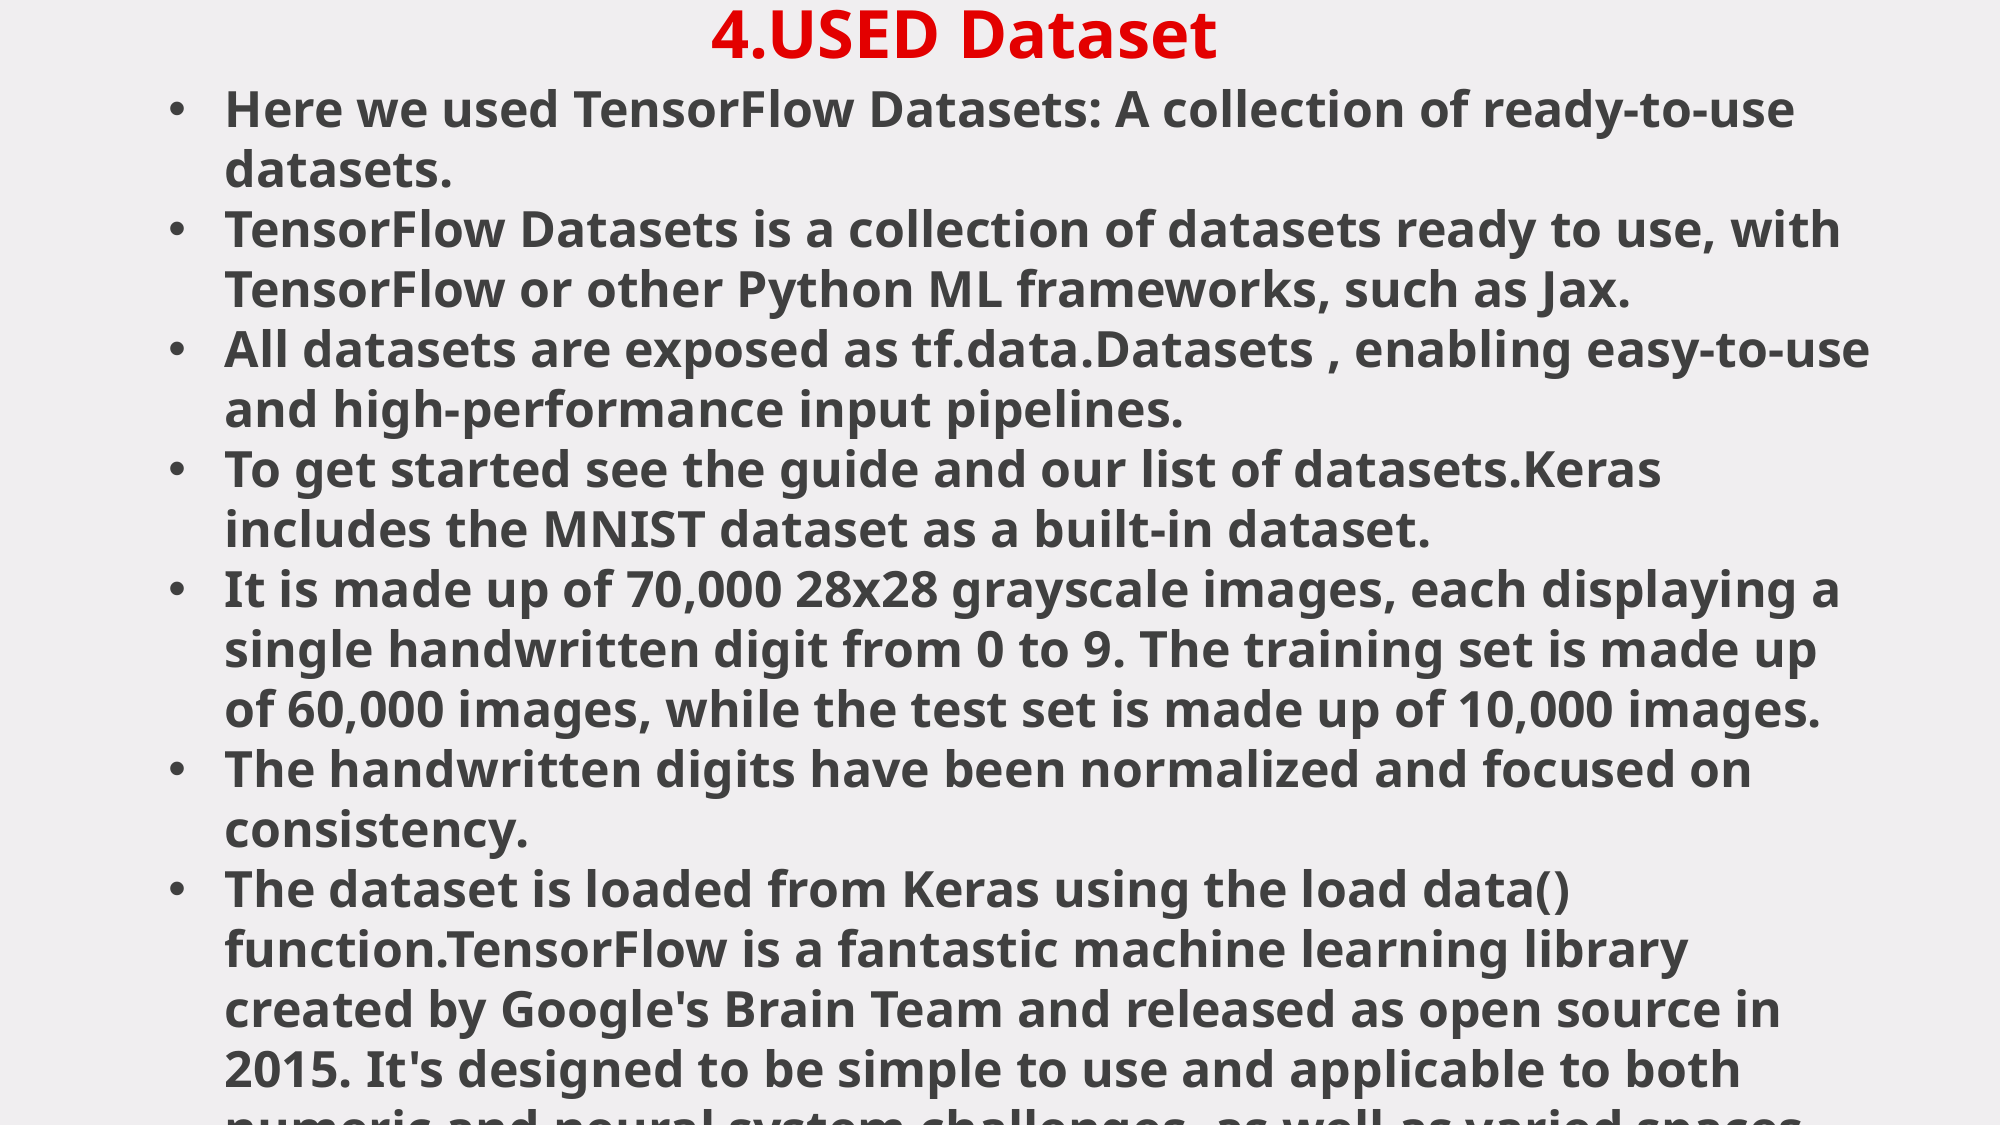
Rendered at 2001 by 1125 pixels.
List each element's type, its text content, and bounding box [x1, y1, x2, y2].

text_box Here we used TensorFlow Datasets: A collection of ready-to-use datasets. TensorFlow Datasets is a collection of datasets ready to use, with TensorFlow or other Python ML frameworks, such as Jax. All datasets are exposed as tf.data.Datasets , enabling easy-to-use and high-performance input pipelines. To get started see the guide and our list of datasets.Keras includes the MNIST dataset as a built-in dataset. It is made up of 70,000 28x28 grayscale images, each displaying a single handwritten digit from 0 to 9. The training set is made up of 60,000 images, while the test set is made up of 10,000 images. The handwritten digits have been normalized and focused on consistency. The dataset is loaded from Keras using the load data() function.TensorFlow is a fantastic machine learning library created by Google's Brain Team and released as open source in 2015. It's designed to be simple to use and applicable to both numeric and neural system challenges, as well as varied spaces. [153, 70, 1893, 1125]
text_box 4.USED Dataset [458, 0, 1501, 80]
